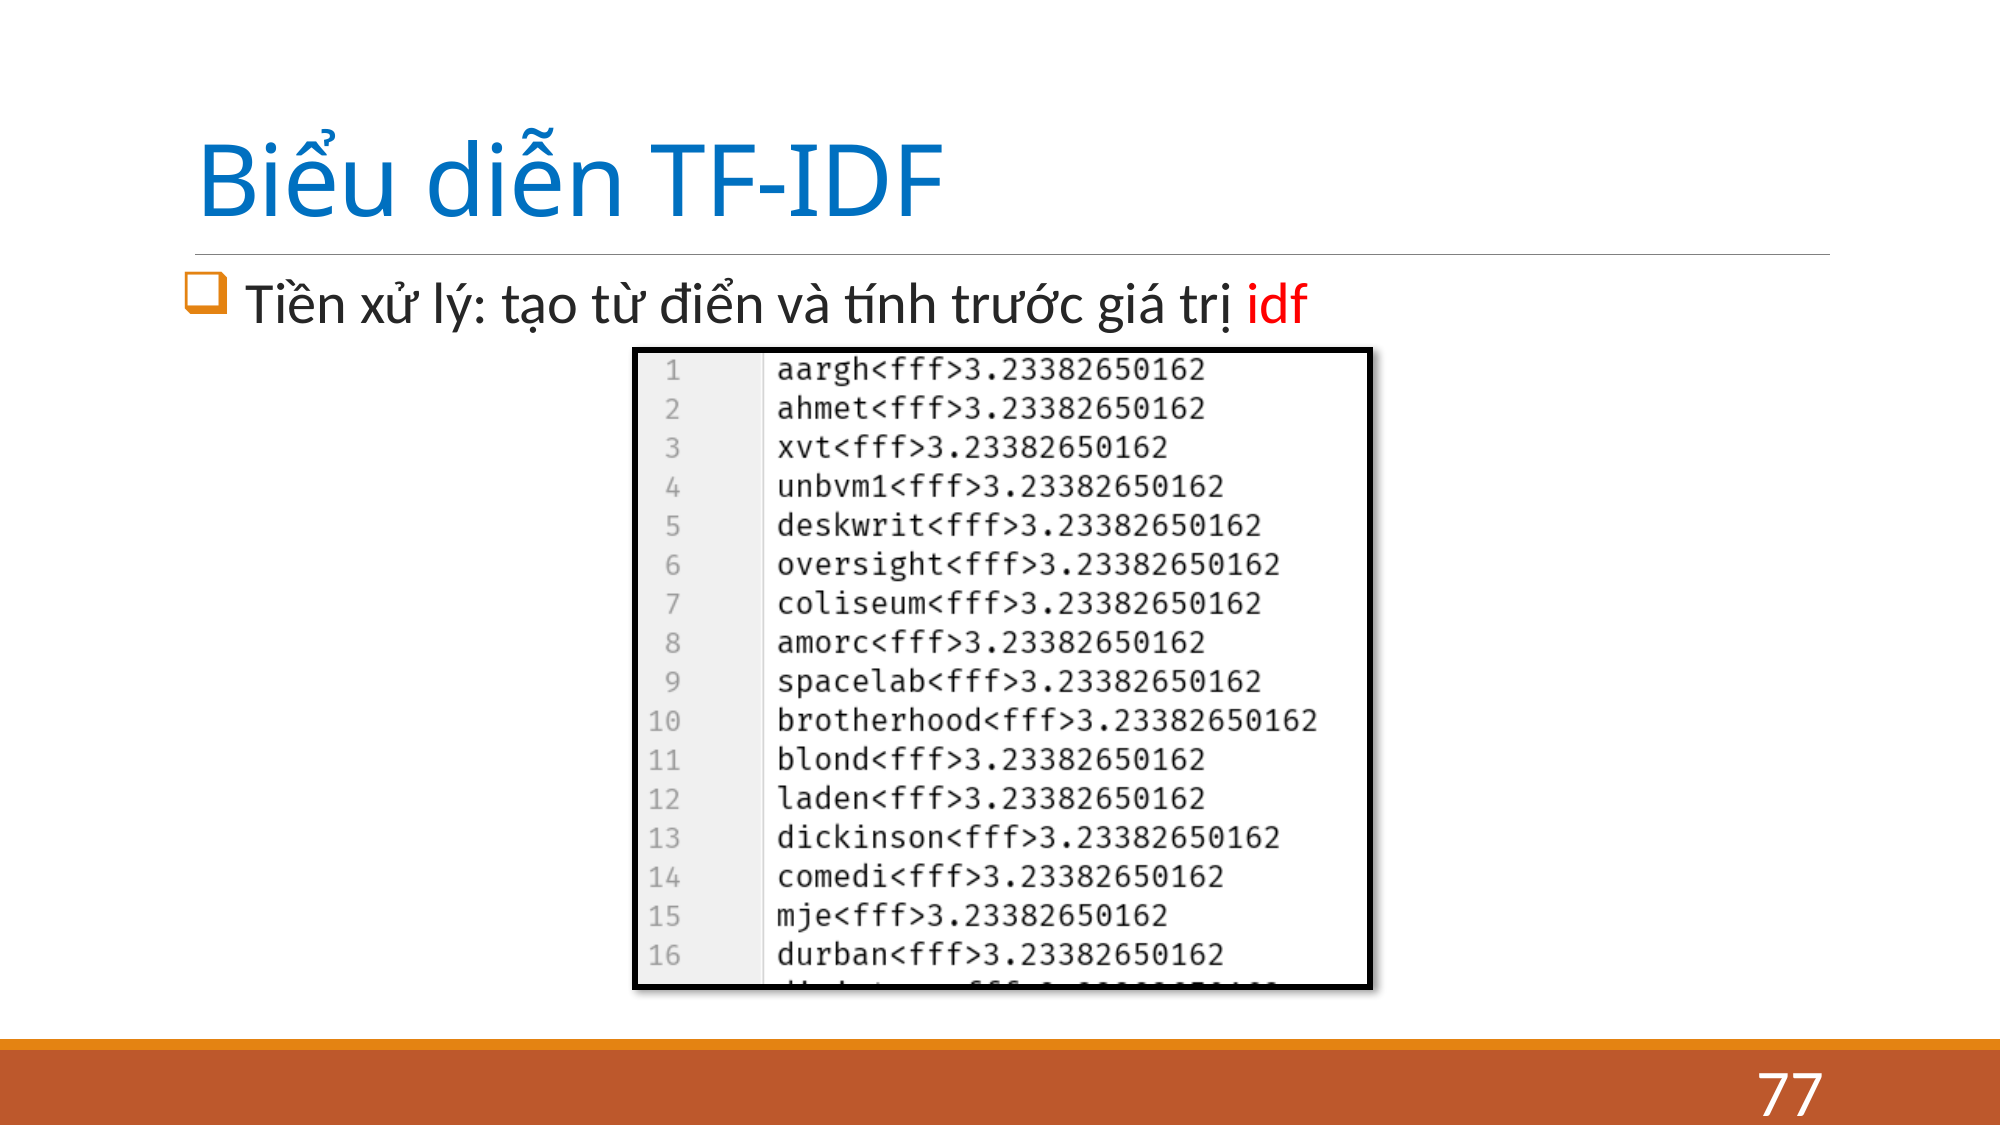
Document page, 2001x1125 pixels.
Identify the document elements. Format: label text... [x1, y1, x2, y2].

title Biểu diễn TF-IDF [180, 47, 1830, 244]
picture [637, 352, 1368, 985]
list Tiền xử lý: tạo từ điển và tính trước giá trị idf [180, 265, 1830, 1020]
slide_number 77 [1624, 1059, 1840, 1120]
